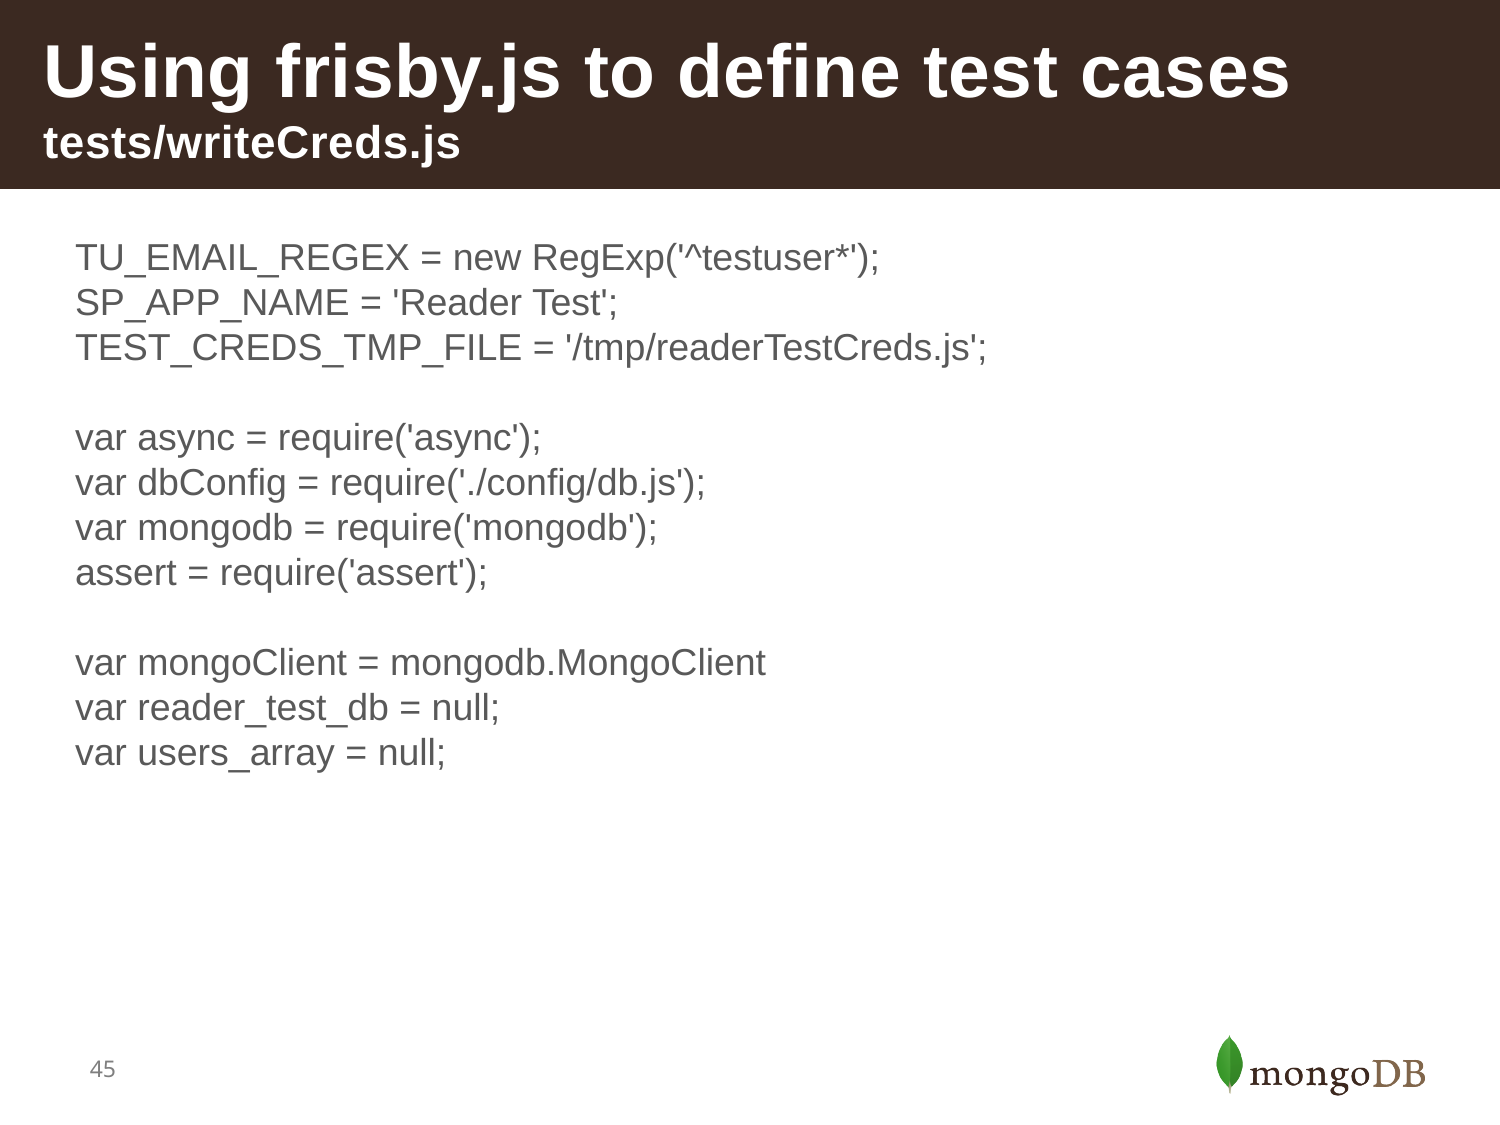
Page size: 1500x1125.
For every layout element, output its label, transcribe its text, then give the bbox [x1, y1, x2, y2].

title Using frisby.js to define test cases tests/writeCreds.js [43, 1, 1425, 189]
picture [1216, 1037, 1425, 1096]
list TU_EMAIL_REGEX = new RegExp('^testuser*'); SP_APP_NAME = 'Reader Test'; TEST_CREDS_TMP_FILE = '/tmp/readerTestCreds.js'; var async = require('async'); var dbConfig = require('./config/db.js'); var mongodb = require('mongodb'); assert = require('assert'); var mongoClient = mongodb.MongoClient var reader_test_db = null; var users_array = null; [75, 233, 1425, 1037]
